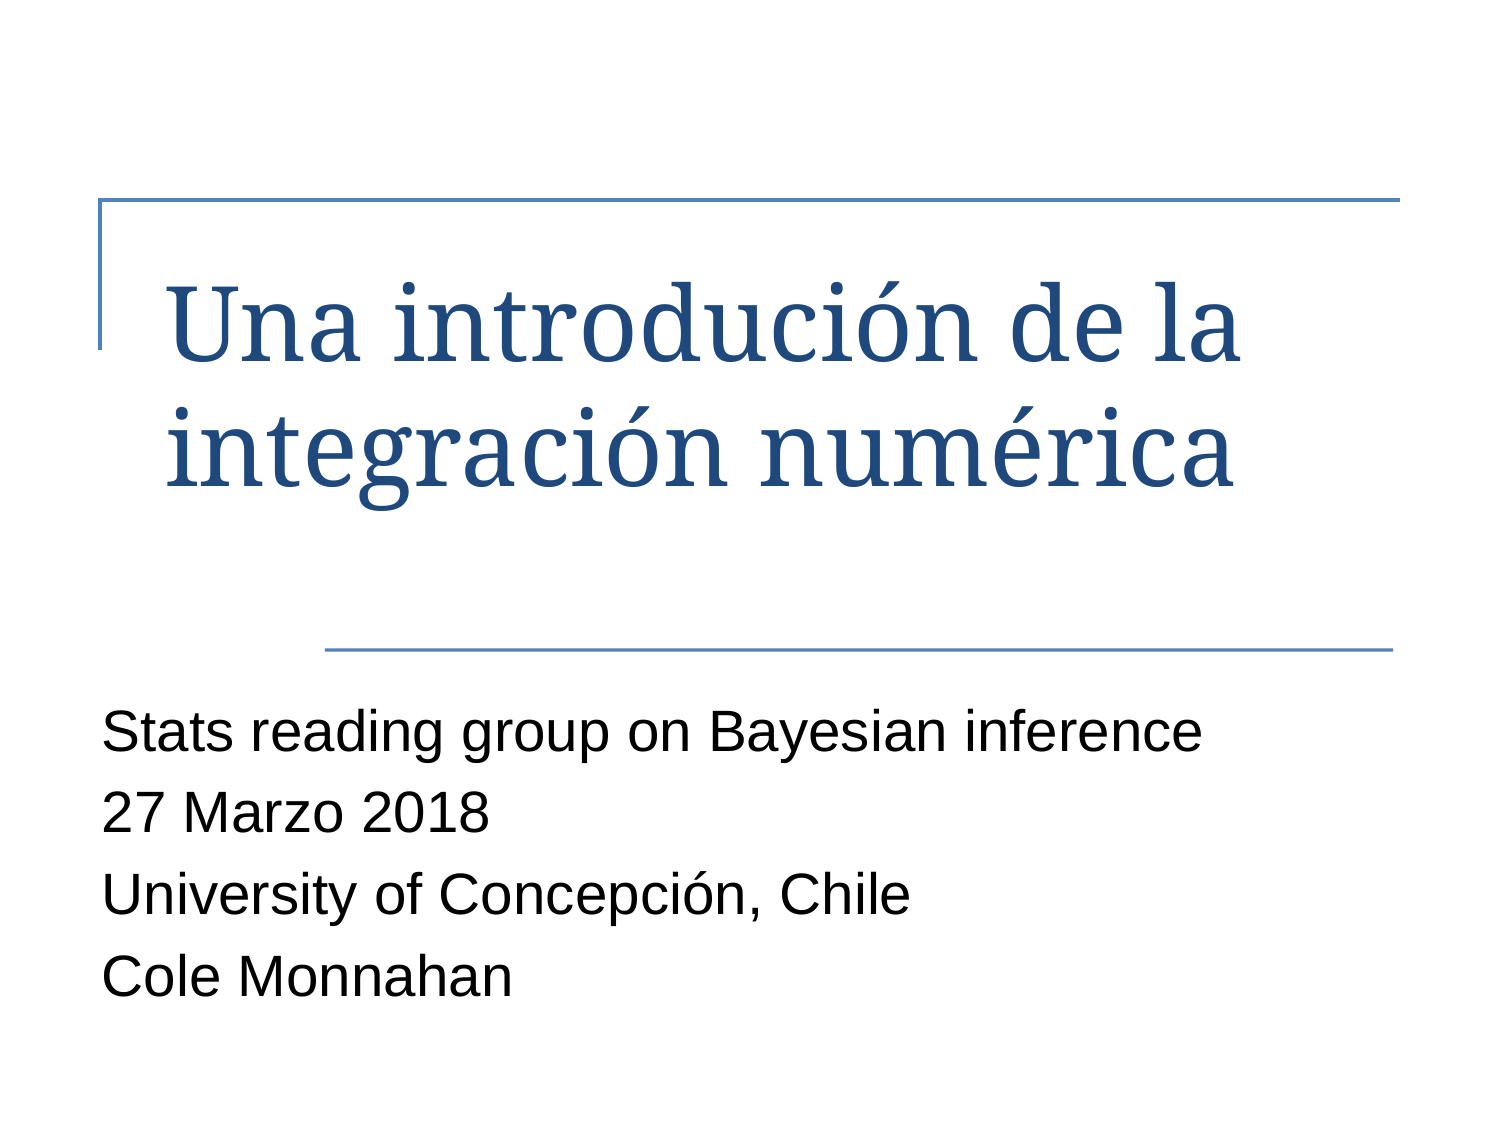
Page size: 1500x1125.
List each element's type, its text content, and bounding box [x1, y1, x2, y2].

title Una introdución de la integración numérica [150, 249, 1401, 538]
text_box Stats reading group on Bayesian inference 27 Marzo 2018 University of Concepción, Chile Cole Monnahan [86, 685, 1267, 973]
